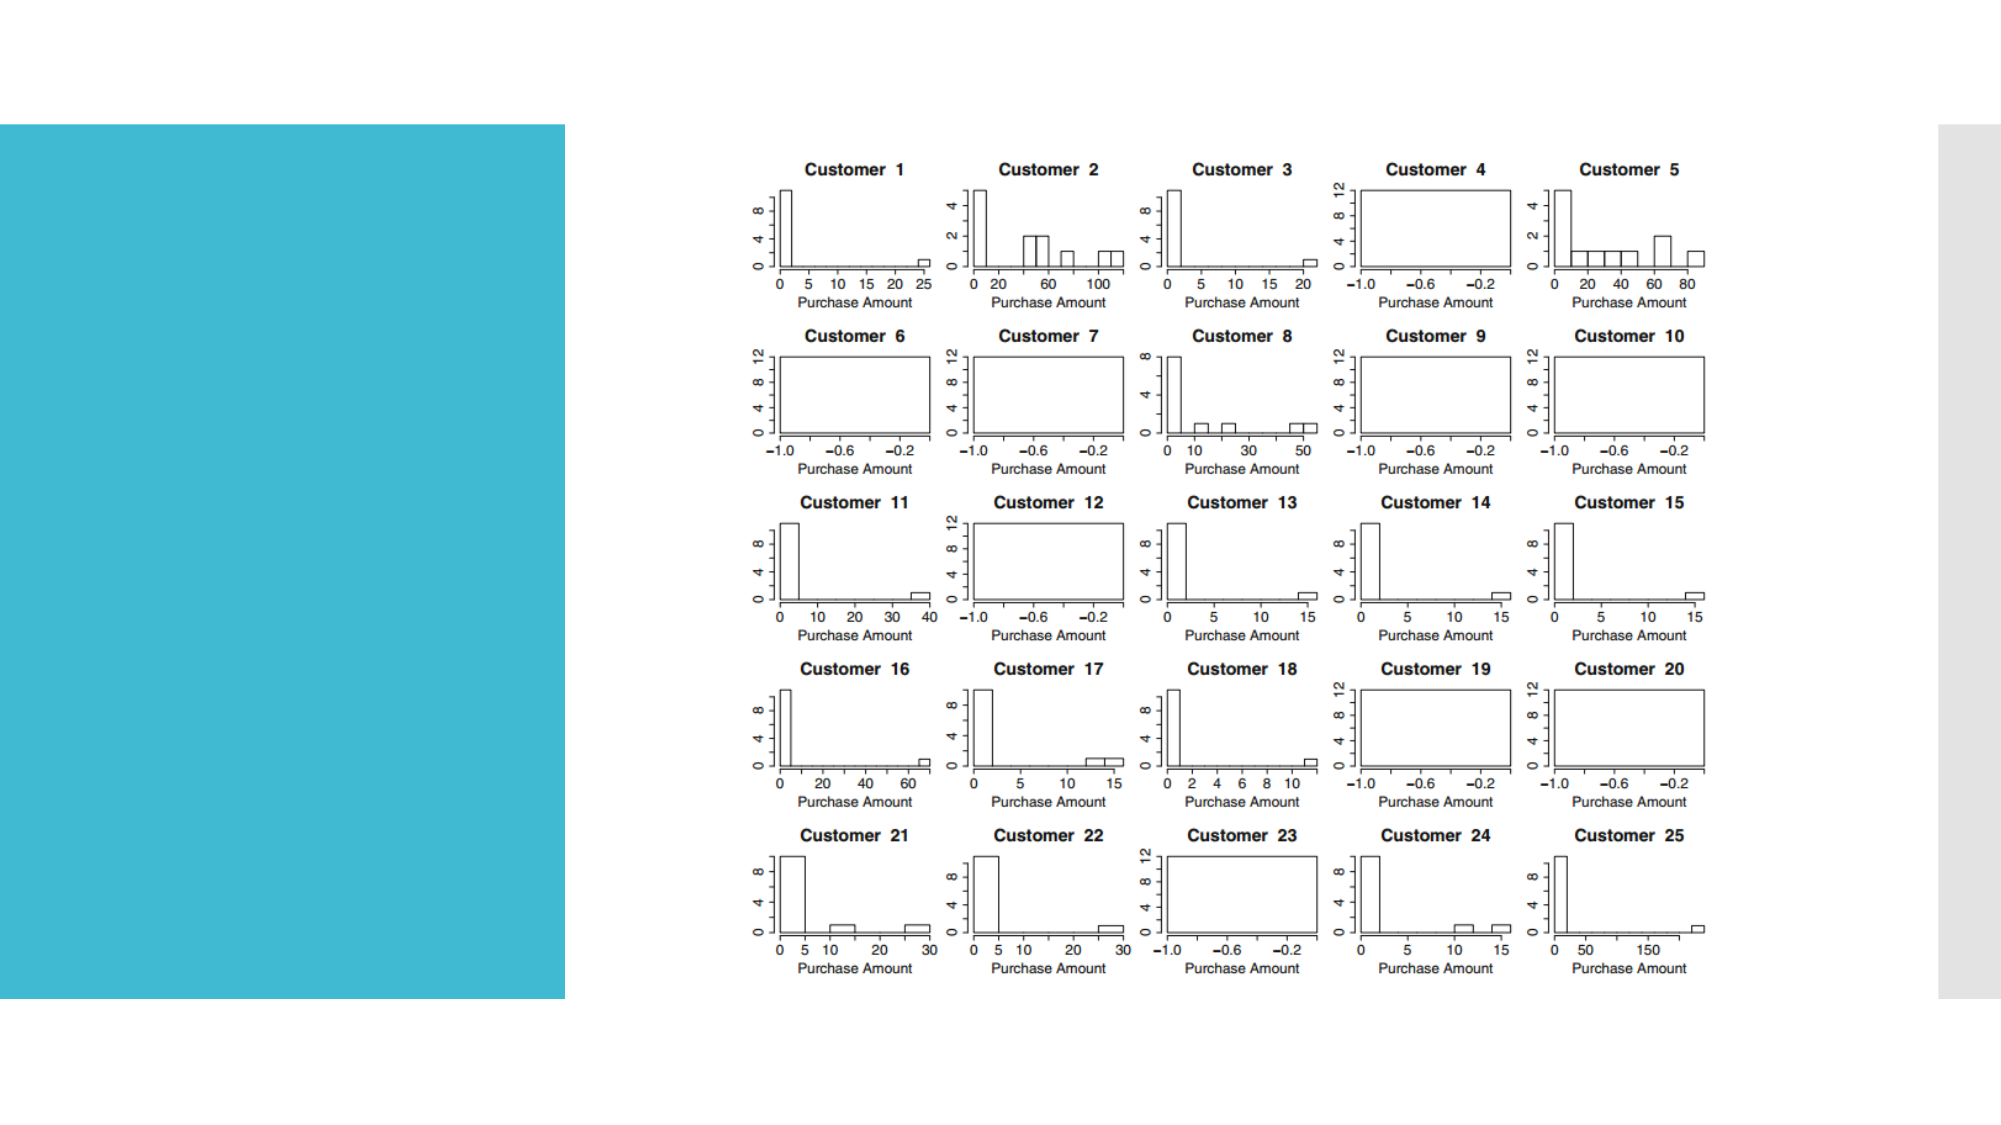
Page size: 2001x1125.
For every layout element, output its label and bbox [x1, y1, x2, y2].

list [726, 141, 1743, 982]
